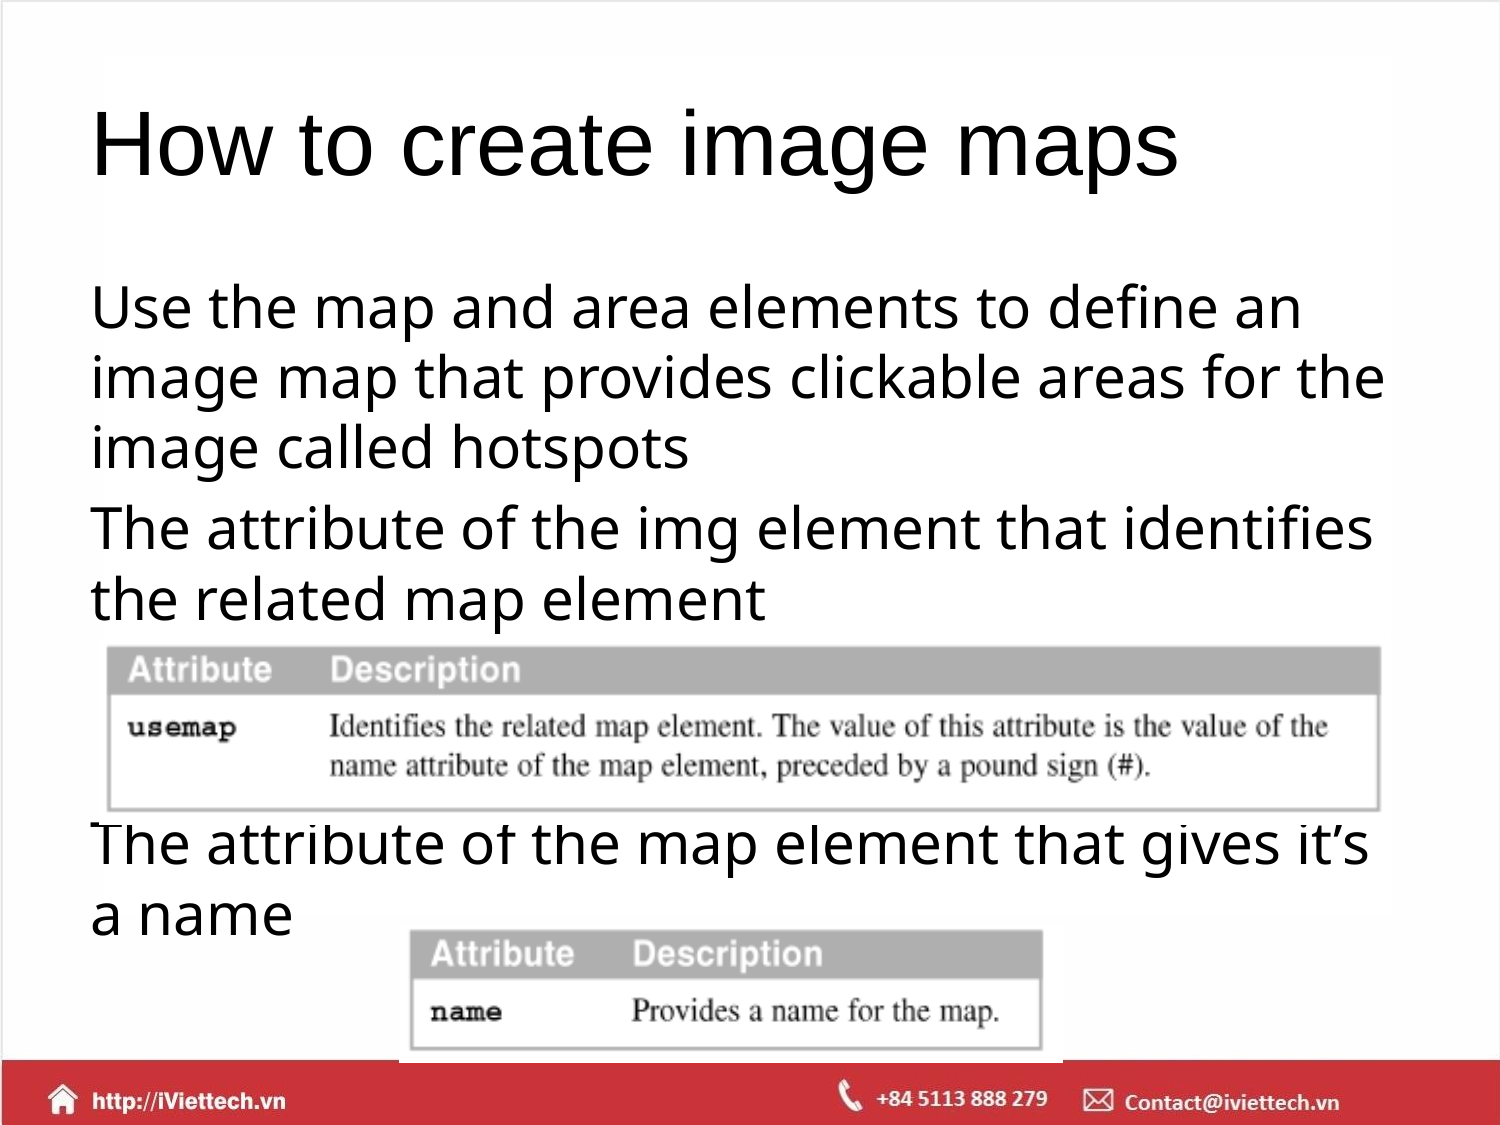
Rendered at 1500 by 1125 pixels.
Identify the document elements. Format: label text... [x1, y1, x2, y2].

list Use the map and area elements to define an image map that provides clickable areas for the image called hotspots The attribute of the img element that identifies the related map element The attribute of the map element that gives it’s a name [75, 262, 1425, 1005]
picture [0, 0, 1500, 1125]
title How to create image maps [75, 45, 1425, 233]
